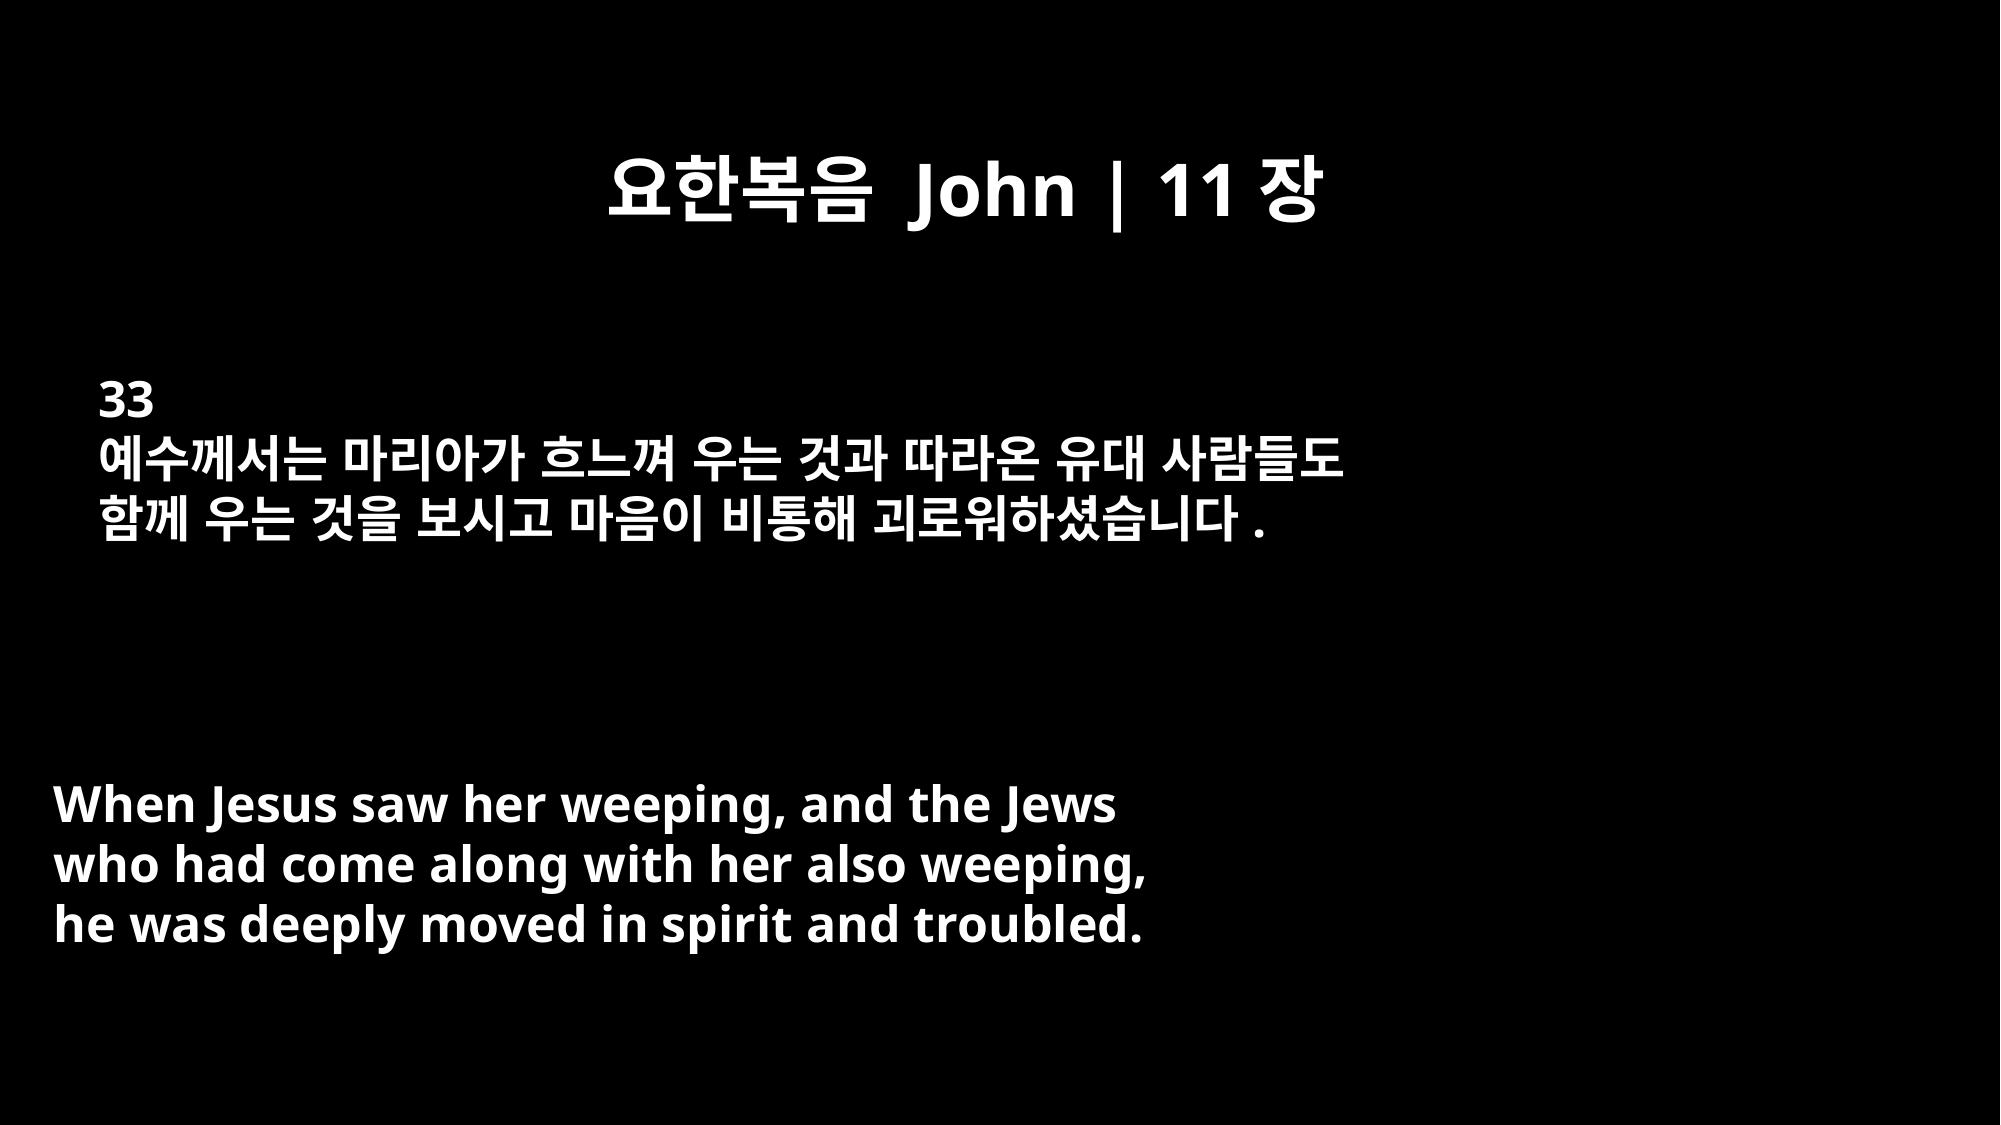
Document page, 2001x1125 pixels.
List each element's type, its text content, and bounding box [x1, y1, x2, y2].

text_box 33 예수께서는 마리아가 흐느껴 우는 것과 따라온 유대 사람들도 함께 우는 것을 보시고 마음이 비통해 괴로워하셨습니다. [83, 359, 1362, 555]
text_box 요한복음 John | 11장 [591, 136, 1341, 239]
text_box When Jesus saw her weeping, and the Jews who had come along with her also weeping, he was deeply moved in spirit and troubled. [39, 764, 1164, 960]
